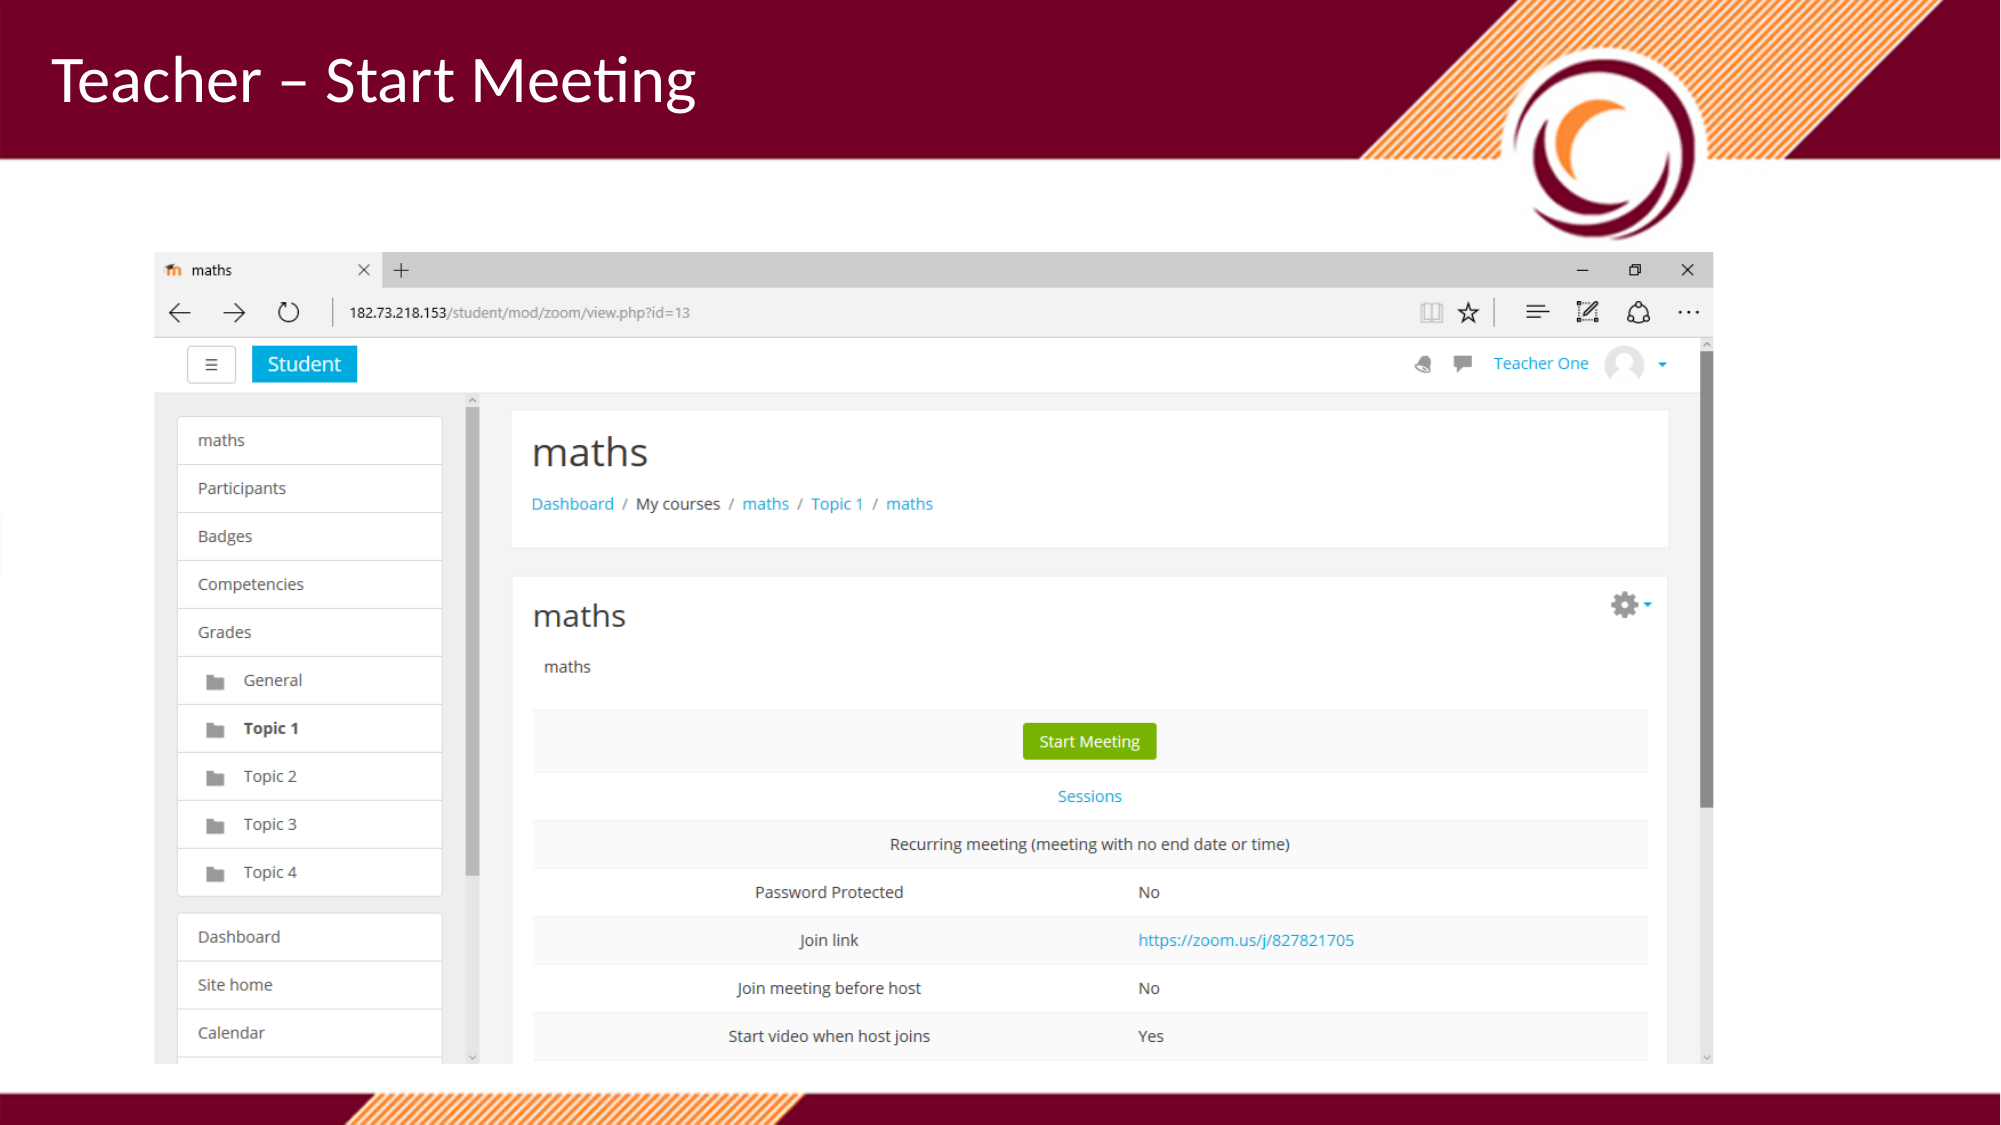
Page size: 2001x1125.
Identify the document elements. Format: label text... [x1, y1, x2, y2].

text_box [390, 119, 2000, 194]
text_box Teacher – Start Meeting [36, 37, 1005, 120]
picture [0, 0, 2001, 1125]
